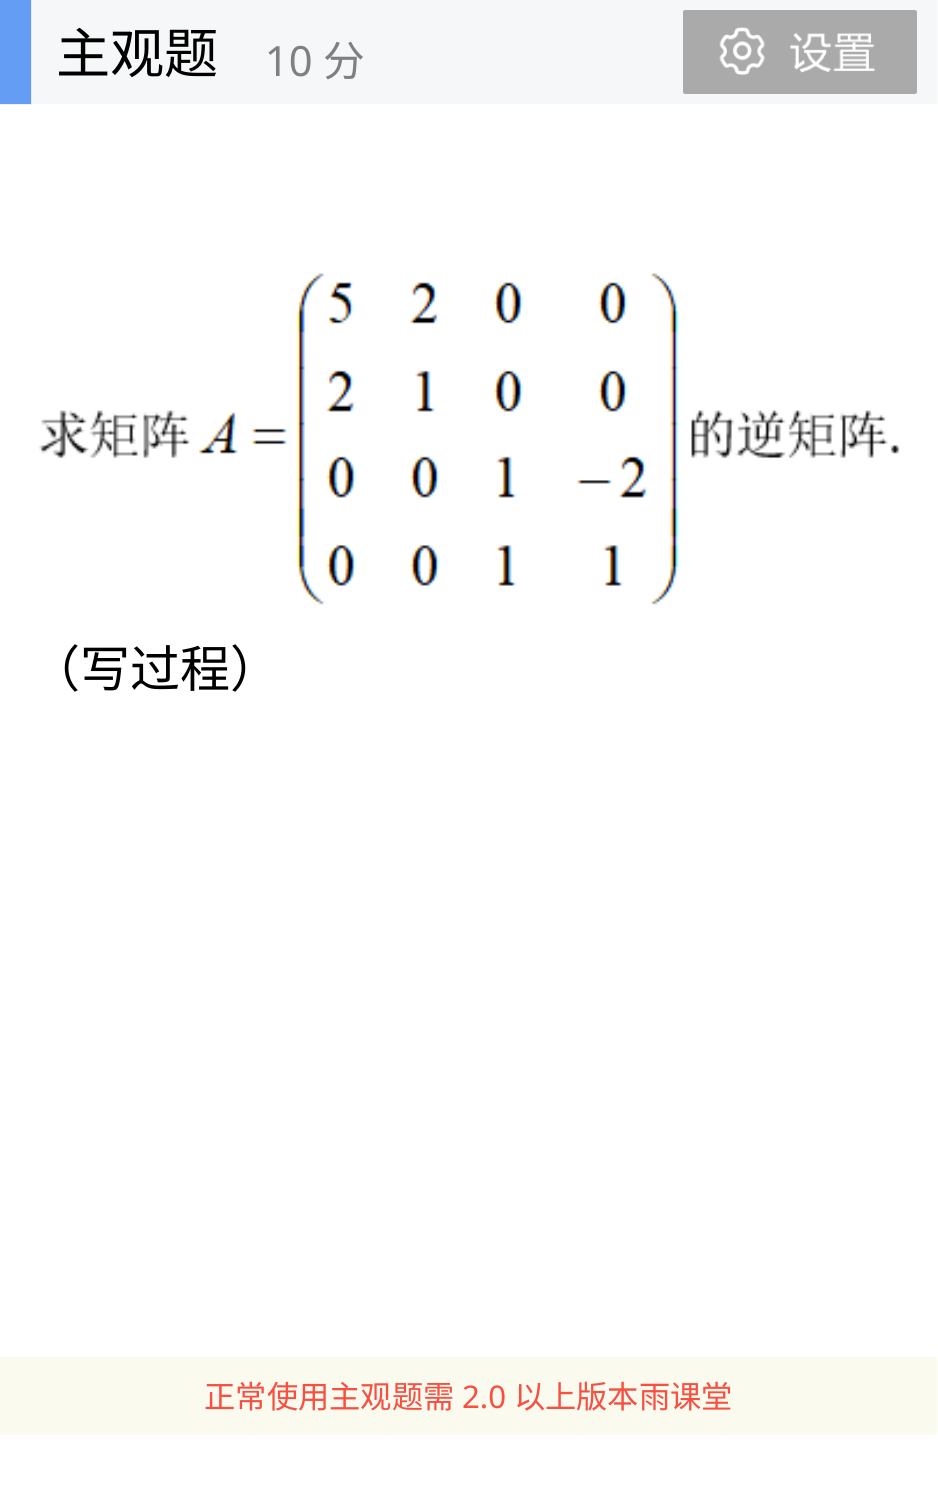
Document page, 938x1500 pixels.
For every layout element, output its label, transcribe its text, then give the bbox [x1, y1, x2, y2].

picture [10, 242, 927, 630]
text_box （写过程） [15, 630, 485, 705]
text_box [0, 0, 938, 105]
picture [683, 10, 917, 94]
text_box 正常使用主观题需2.0以上版本雨课堂 [0, 1356, 938, 1436]
